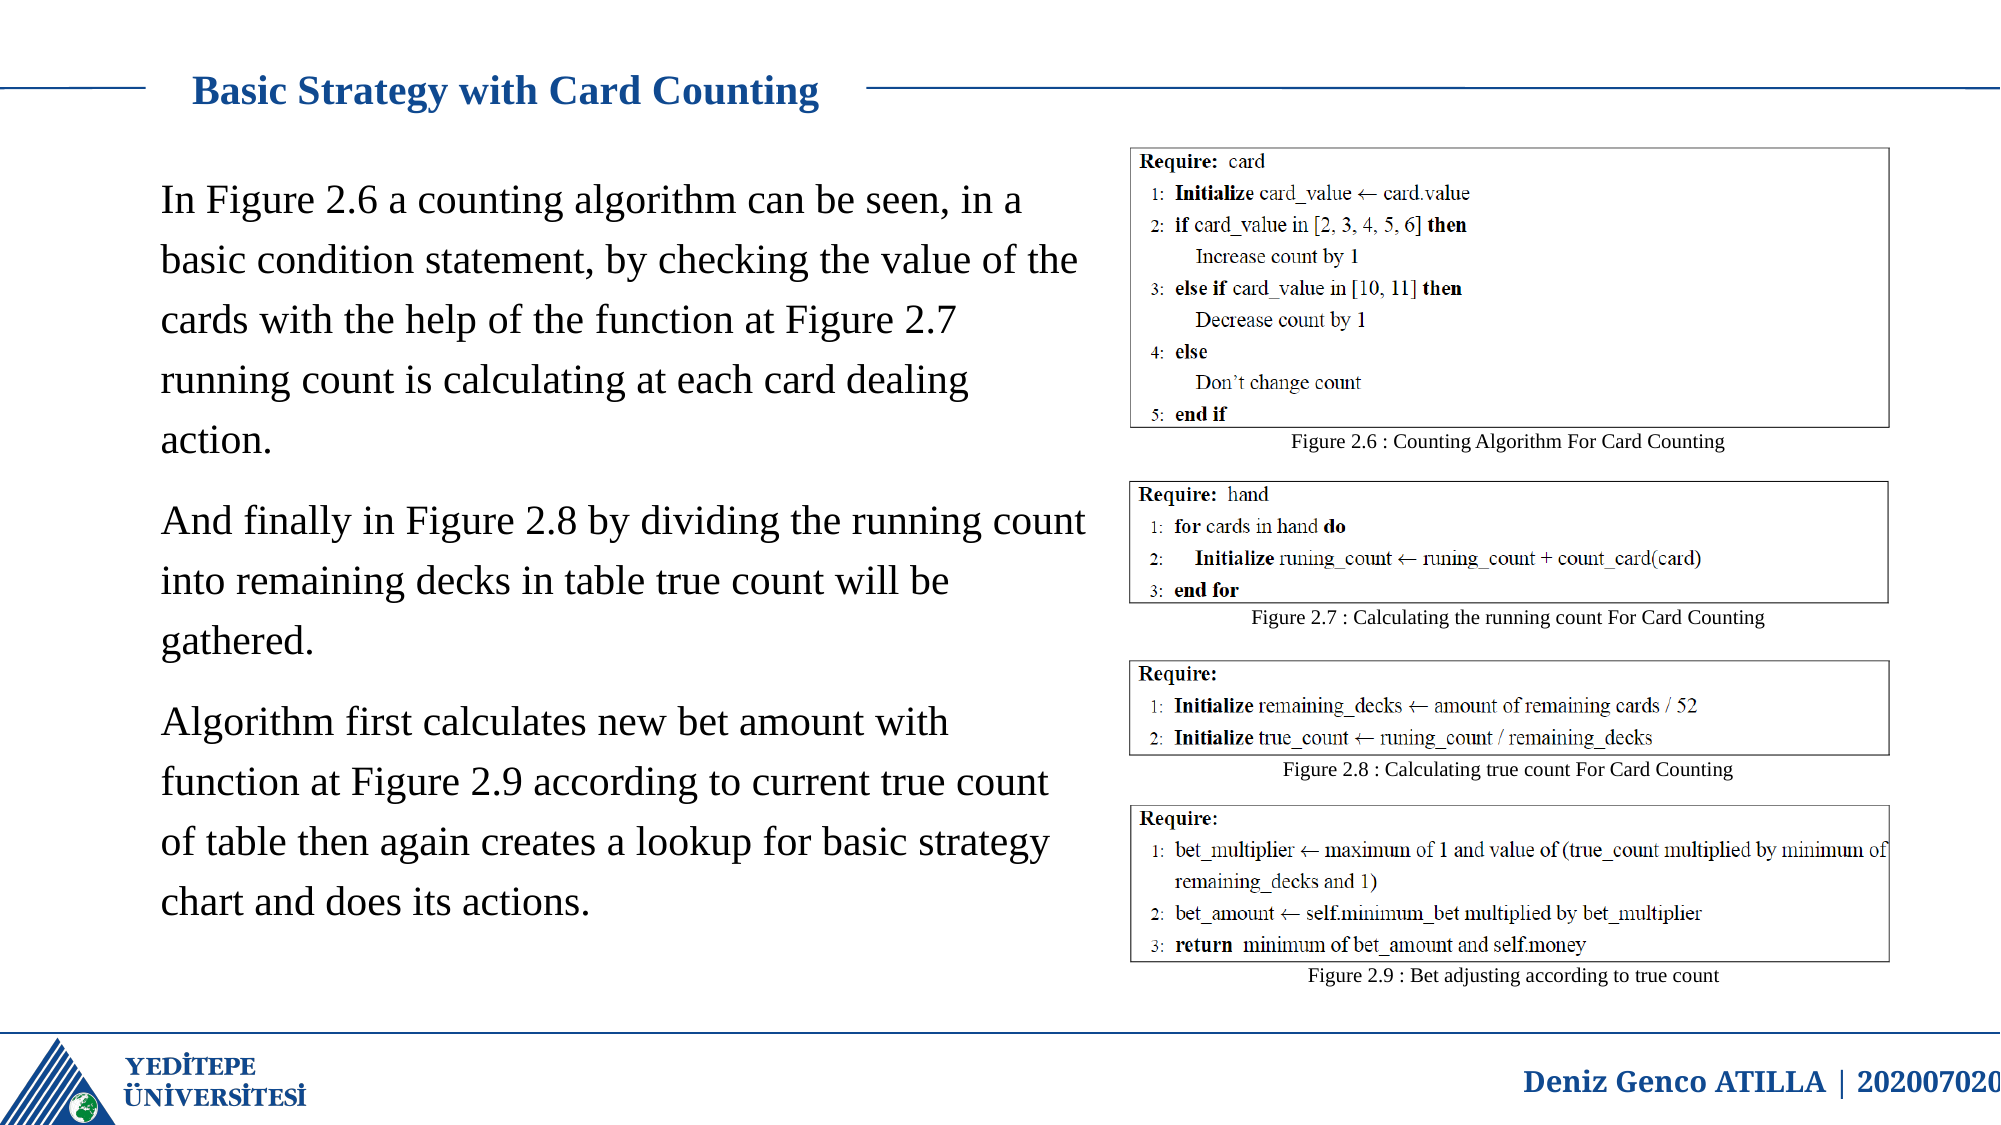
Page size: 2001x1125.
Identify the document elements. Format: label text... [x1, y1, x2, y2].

picture [1125, 143, 1892, 430]
text_box Figure 2.6 : Counting Algorithm For Card Counting [1143, 430, 1874, 461]
picture [1125, 655, 1892, 757]
text_box In Figure 2.6 a counting algorithm can be seen, in a basic condition statement, by checking the value of the cards with the help of the function at Figure 2.7 running count is calculating at each card dealing action. And finally in Figure 2.8 by dividing the running count into remaining decks in table true count will be gathered. Algorithm first calculates new bet amount with function at Figure 2.9 according to current true count of table then again creates a lookup for basic strategy chart and does its actions. [145, 153, 1103, 1010]
picture [0, 1035, 311, 1125]
text_box Figure 2.7 : Calculating the running count For Card Counting [1143, 606, 1874, 637]
text_box Figure 2.9 : Bet adjusting according to true count [1148, 964, 1879, 994]
picture [1125, 476, 1892, 606]
picture [1127, 800, 1894, 964]
text_box Deniz Genco ATILLA | 20200702098 [1508, 1056, 2000, 1106]
text_box Basic Strategy with Card Counting [145, 55, 867, 121]
text_box Figure 2.8 : Calculating true count For Card Counting [1143, 757, 1874, 788]
